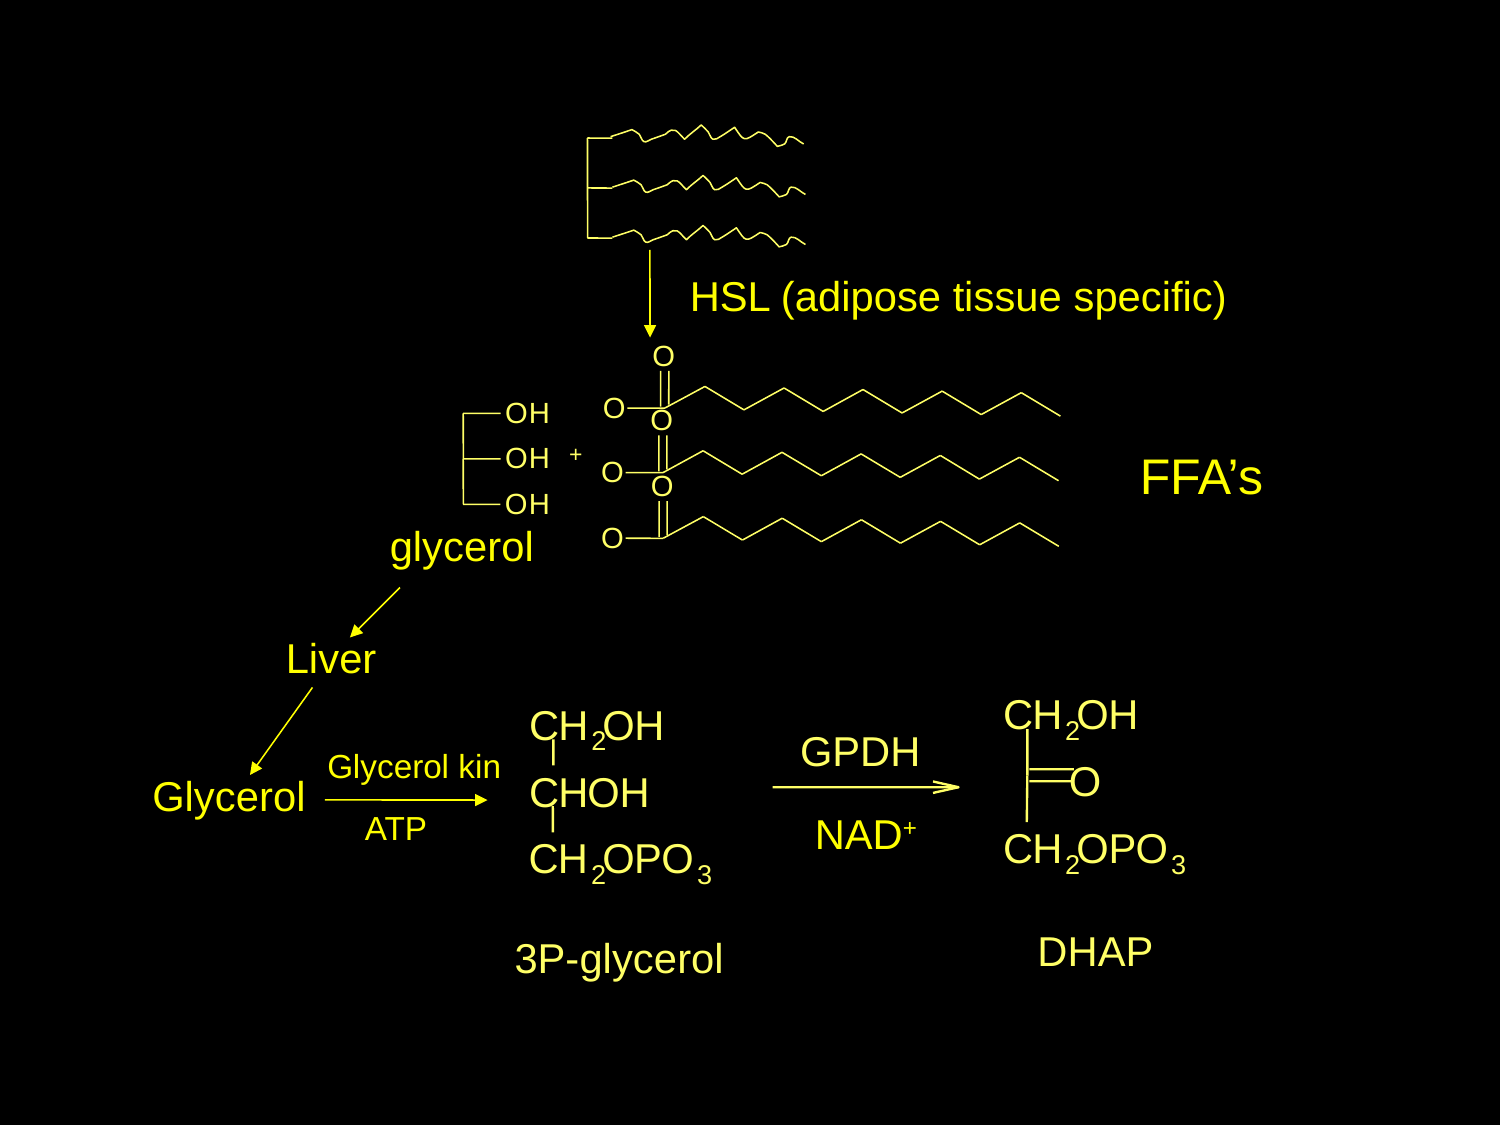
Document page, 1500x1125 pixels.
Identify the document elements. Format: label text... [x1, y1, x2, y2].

text_box O [505, 394, 528, 430]
text_box H [1032, 688, 1063, 739]
text_box Liver [174, 624, 488, 690]
text_box HSL (adipose tissue specific) [675, 262, 1313, 328]
text_box O [1068, 755, 1102, 806]
text_box O [505, 439, 528, 475]
text_box O [661, 832, 694, 883]
text_box O [587, 765, 619, 816]
text_box O [650, 401, 674, 437]
text_box 3 [697, 857, 713, 891]
text_box C [528, 832, 558, 883]
text_box H [558, 765, 587, 816]
text_box 2 [591, 857, 607, 891]
text_box [612, 175, 806, 197]
text_box H [619, 765, 650, 816]
text_box H [1032, 822, 1063, 873]
text_box 2 [1065, 847, 1081, 880]
text_box 2 [1065, 713, 1081, 747]
text_box O [1076, 822, 1108, 873]
text_box H [528, 394, 550, 430]
text_box Glycerol [137, 762, 413, 828]
text_box C [529, 698, 558, 749]
text_box GPDH [799, 725, 921, 775]
text_box H [558, 832, 589, 883]
text_box [610, 124, 804, 147]
text_box O [504, 485, 528, 521]
text_box H [558, 698, 589, 749]
text_box 2 [591, 723, 607, 757]
text_box P [1108, 822, 1135, 873]
text_box O [650, 467, 674, 503]
text_box 3P-glycerol [514, 931, 724, 982]
text_box O [602, 832, 634, 883]
text_box glycerol [375, 512, 638, 578]
text_box [475, 793, 486, 799]
text_box [643, 249, 657, 338]
text_box C [529, 765, 558, 816]
text_box + [569, 439, 583, 467]
text_box 3 [1171, 847, 1187, 880]
text_box O [601, 519, 624, 555]
text_box C [1003, 822, 1032, 873]
text_box [512, 687, 1200, 985]
text_box H [1108, 688, 1139, 739]
text_box H [634, 698, 665, 749]
text_box O [1076, 688, 1108, 739]
text_box H [528, 485, 550, 521]
text_box Glycerol kin [312, 737, 512, 793]
text_box [933, 781, 959, 793]
text_box O [601, 453, 624, 489]
text_box O [652, 337, 676, 373]
text_box P [634, 832, 661, 883]
text_box H [528, 439, 550, 475]
text_box C [1003, 688, 1032, 739]
text_box O [602, 698, 634, 749]
text_box DHAP [1037, 924, 1154, 975]
text_box O [602, 389, 626, 425]
text_box O [1135, 822, 1168, 873]
text_box FFA’s [1124, 437, 1338, 513]
text_box ATP [349, 799, 488, 855]
text_box [612, 225, 806, 247]
